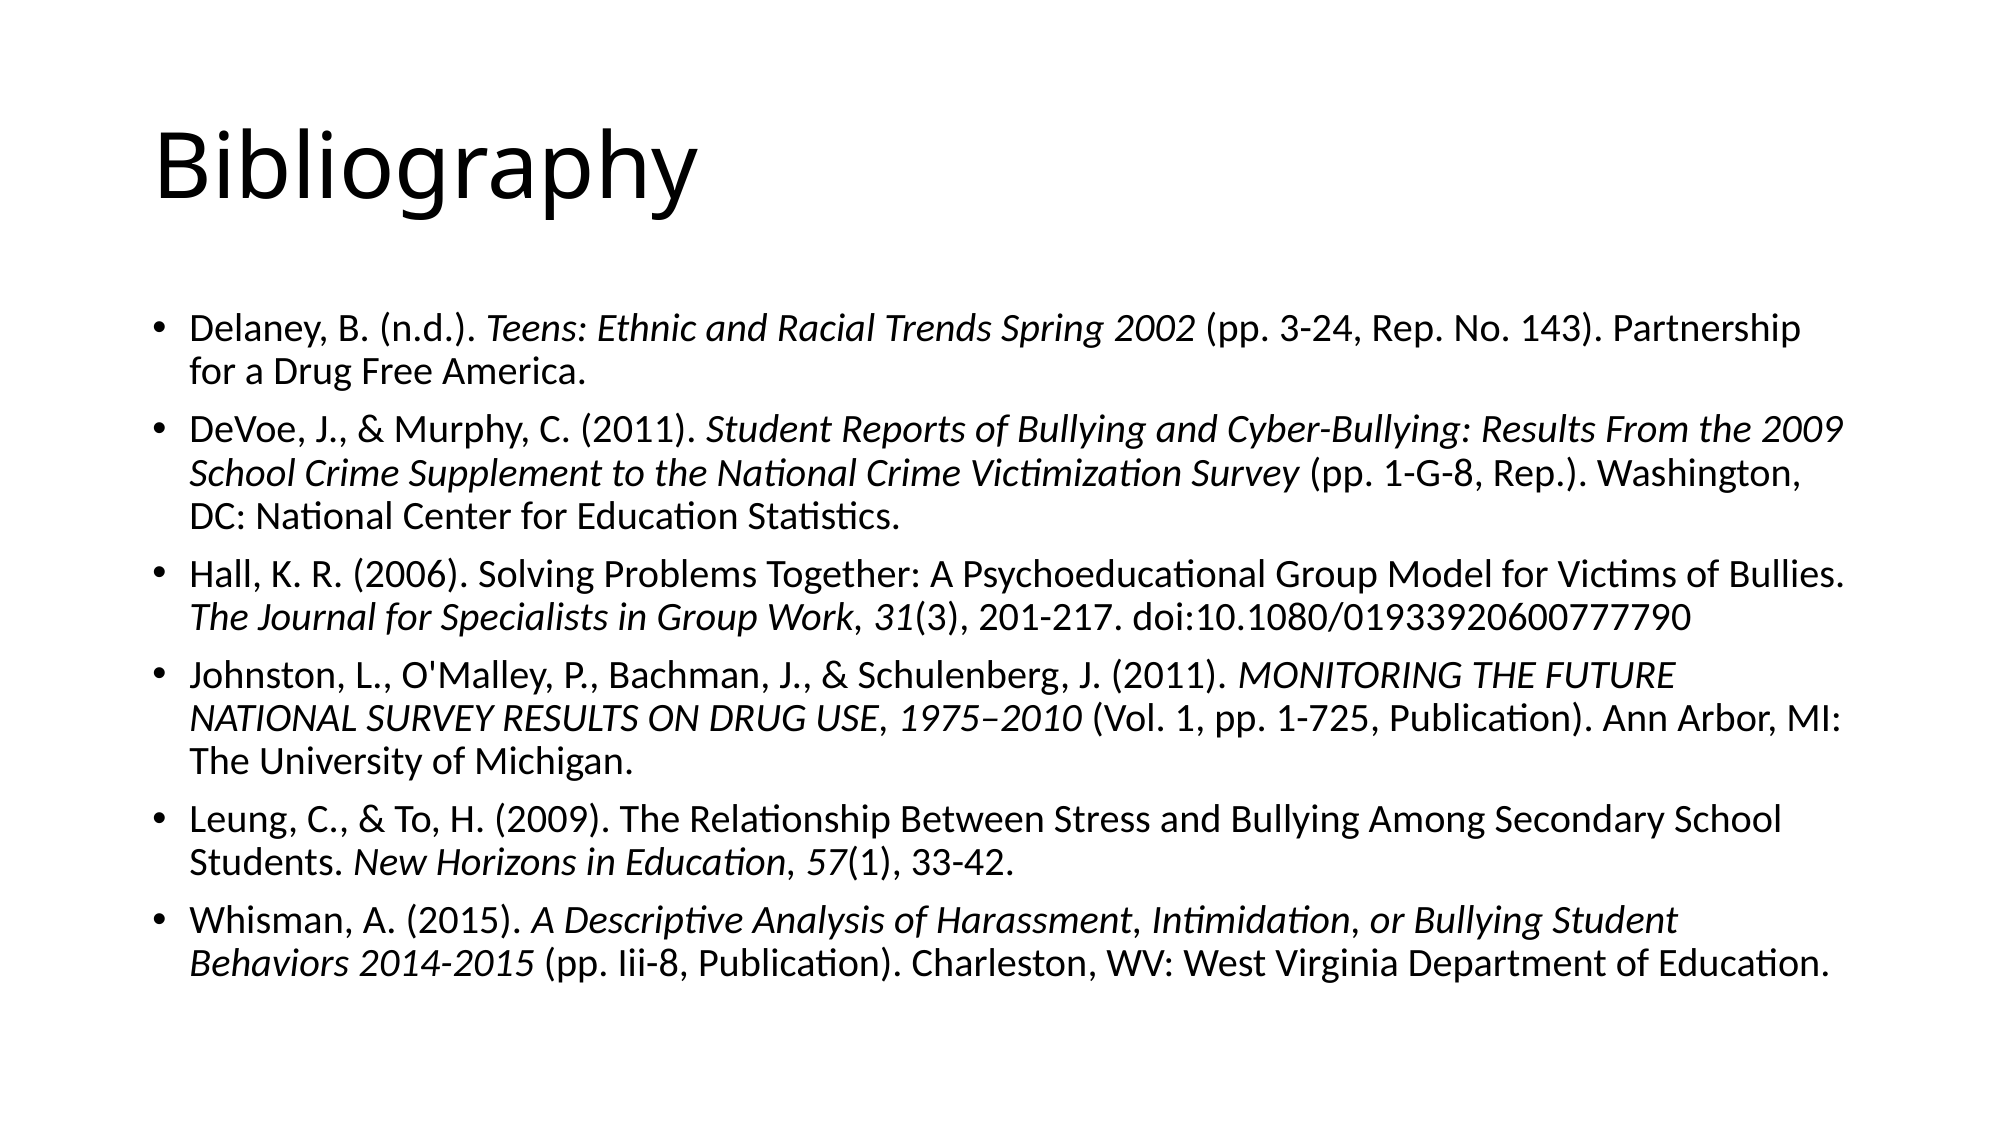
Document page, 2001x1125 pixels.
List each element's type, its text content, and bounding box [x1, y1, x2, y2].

list Delaney, B. (n.d.). Teens: Ethnic and Racial Trends Spring 2002 (pp. 3-24, Rep. No. 143). Partnership for a Drug Free America. DeVoe, J., & Murphy, C. (2011). Student Reports of Bullying and Cyber-Bullying: Results From the 2009 School Crime Supplement to the National Crime Victimization Survey (pp. 1-G-8, Rep.). Washington, DC: National Center for Education Statistics. Hall, K. R. (2006). Solving Problems Together: A Psychoeducational Group Model for Victims of Bullies. The Journal for Specialists in Group Work, 31(3), 201-217. doi:10.1080/01933920600777790 Johnston, L., O'Malley, P., Bachman, J., & Schulenberg, J. (2011). MONITORING THE FUTURE NATIONAL SURVEY RESULTS ON DRUG USE, 1975–2010 (Vol. 1, pp. 1-725, Publication). Ann Arbor, MI: The University of Michigan. Leung, C., & To, H. (2009). The Relationship Between Stress and Bullying Among Secondary School Students. New Horizons in Education, 57(1), 33-42. Whisman, A. (2015). A Descriptive Analysis of Harassment, Intimidation, or Bullying Student Behaviors 2014-2015 (pp. Iii-8, Publication). Charleston, WV: West Virginia Department of Education. [137, 299, 1863, 1014]
title Bibliography [137, 59, 1863, 278]
